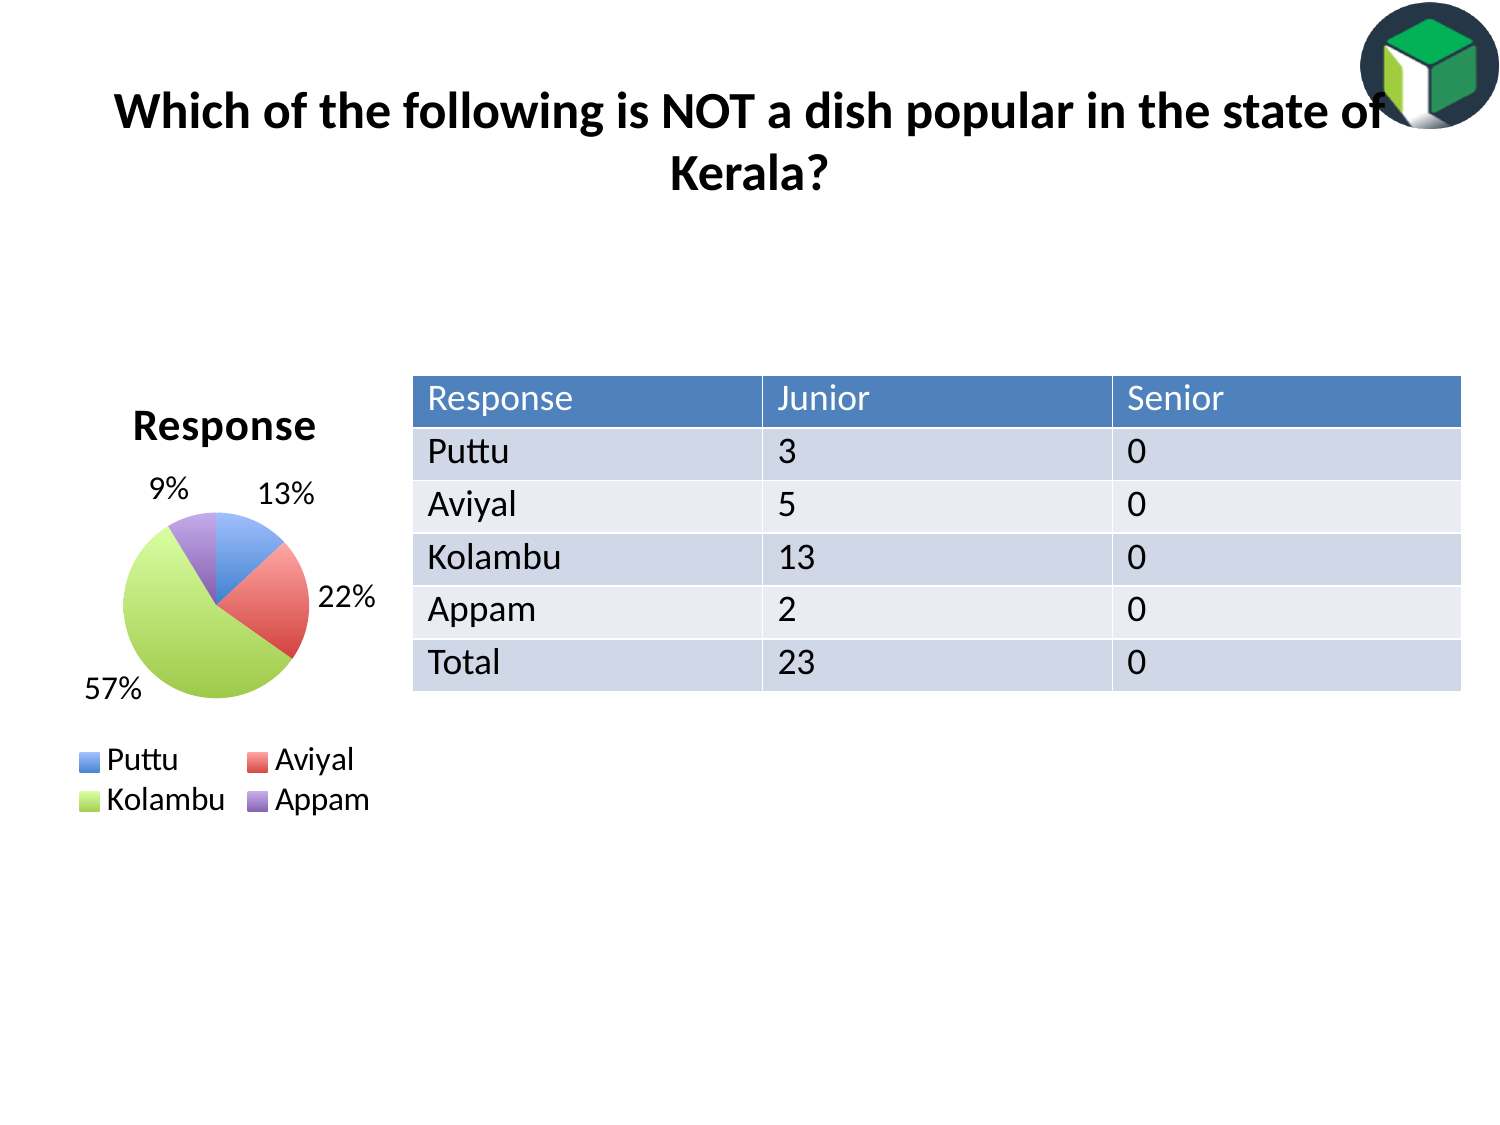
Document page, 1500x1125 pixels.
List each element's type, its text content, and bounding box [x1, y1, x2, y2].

table_cell 23 [763, 640, 1112, 691]
table_header Response [452, 376, 762, 427]
table_header Senior [1113, 376, 1461, 427]
table_cell Total [454, 640, 762, 691]
chart [0, 374, 451, 826]
table_cell 13 [763, 534, 1112, 585]
table_cell Aviyal [454, 481, 762, 532]
table_cell 5 [763, 481, 1112, 532]
table_cell Appam [454, 587, 762, 638]
title Which of the following is NOT a dish popular in the state of Kerala? [75, 45, 1425, 233]
table_cell Kolambu [454, 534, 762, 585]
table_header Junior [763, 376, 1112, 427]
table_cell 0 [1113, 534, 1461, 585]
table_cell 0 [1113, 481, 1461, 532]
table_cell 3 [763, 429, 1112, 480]
table_cell 0 [1113, 640, 1461, 691]
table_cell Puttu [454, 429, 762, 480]
table_cell 0 [1113, 429, 1461, 480]
table_cell 2 [763, 587, 1112, 638]
picture [1360, 2, 1499, 130]
table_cell 0 [1113, 587, 1461, 638]
